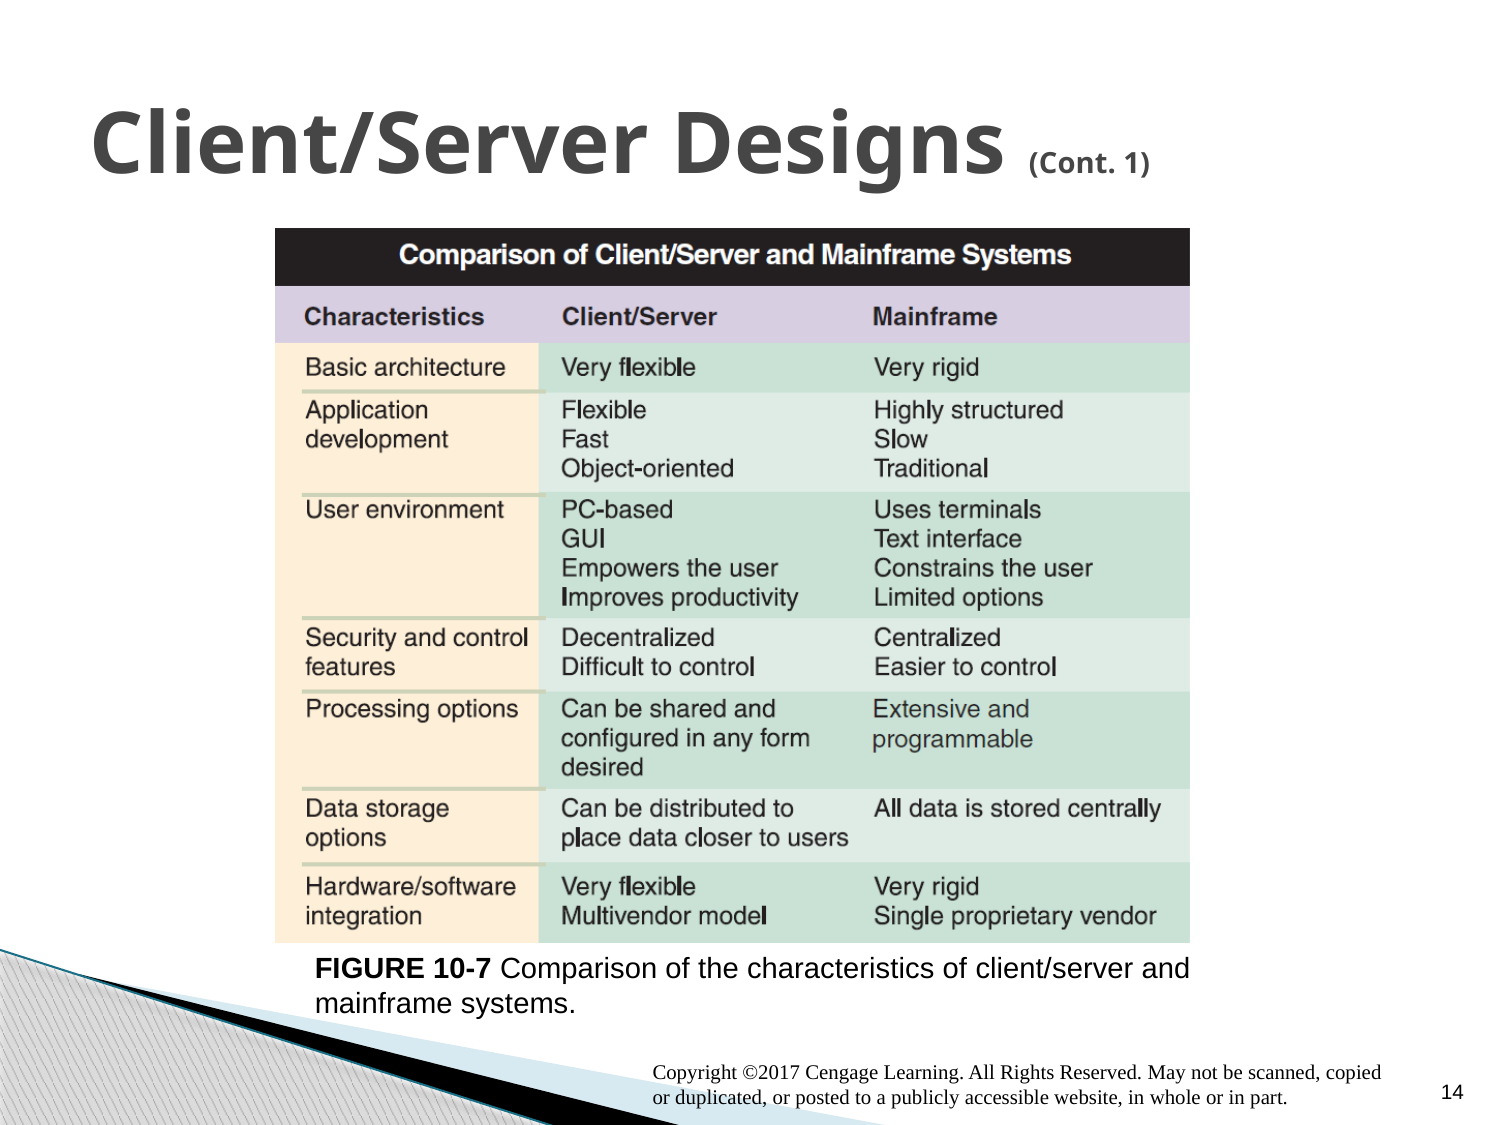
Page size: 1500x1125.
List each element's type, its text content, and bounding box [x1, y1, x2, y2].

picture [274, 227, 1192, 943]
text_box FIGURE 10-7 Comparison of the characteristics of client/server and mainframe systems. [299, 942, 1224, 1028]
title Client/Server Designs (Cont. 1) [75, 45, 1425, 233]
slide_number 14 [1418, 1051, 1479, 1112]
